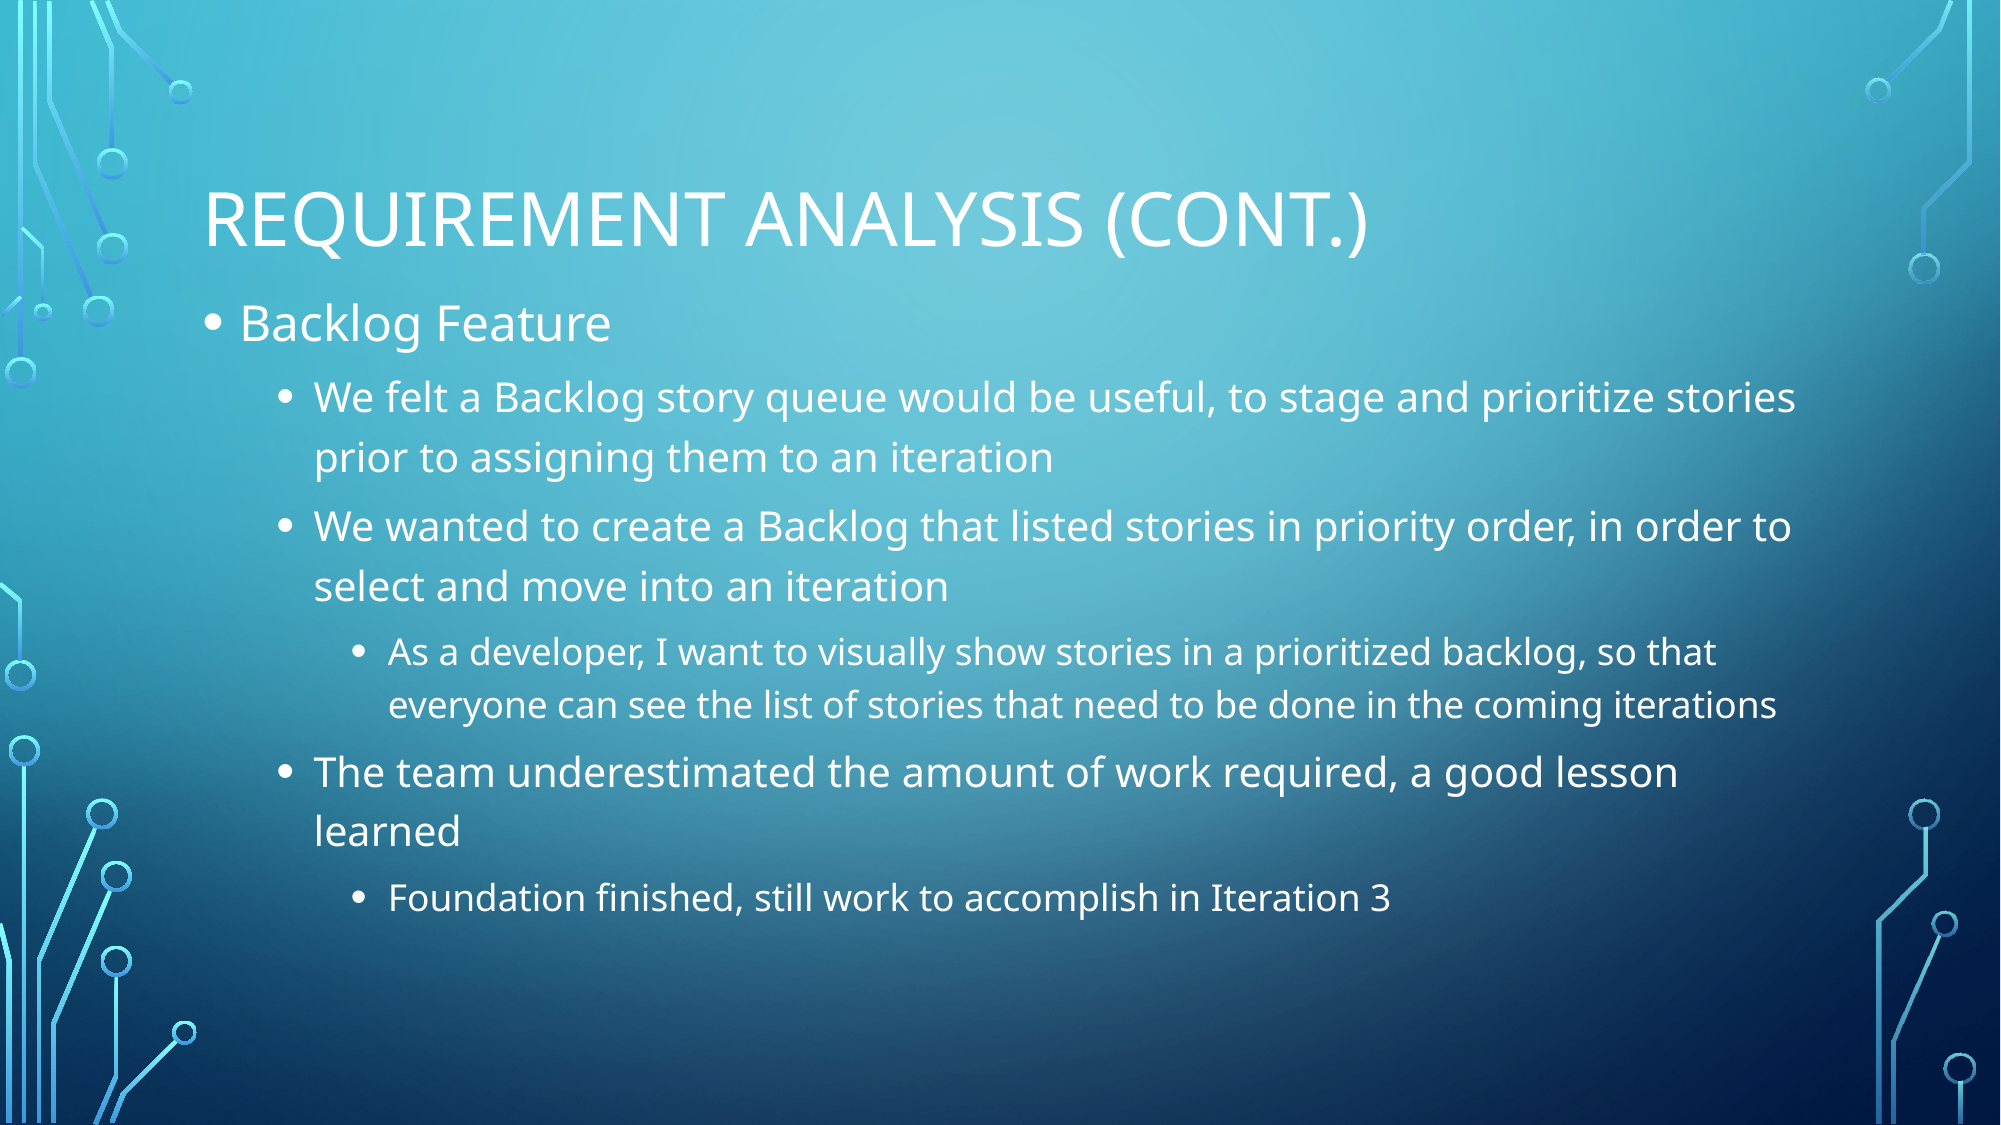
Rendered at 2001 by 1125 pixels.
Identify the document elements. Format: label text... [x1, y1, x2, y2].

title Requirement analysis (cont.) [187, 101, 1813, 272]
list Backlog Feature We felt a Backlog story queue would be useful, to stage and prioritize stories prior to assigning them to an iteration We wanted to create a Backlog that listed stories in priority order, in order to select and move into an iteration As a developer, I want to visually show stories in a prioritized backlog, so that everyone can see the list of stories that need to be done in the coming iterations The team underestimated the amount of work required, a good lesson learned Foundation finished, still work to accomplish in Iteration 3 [187, 272, 1813, 975]
